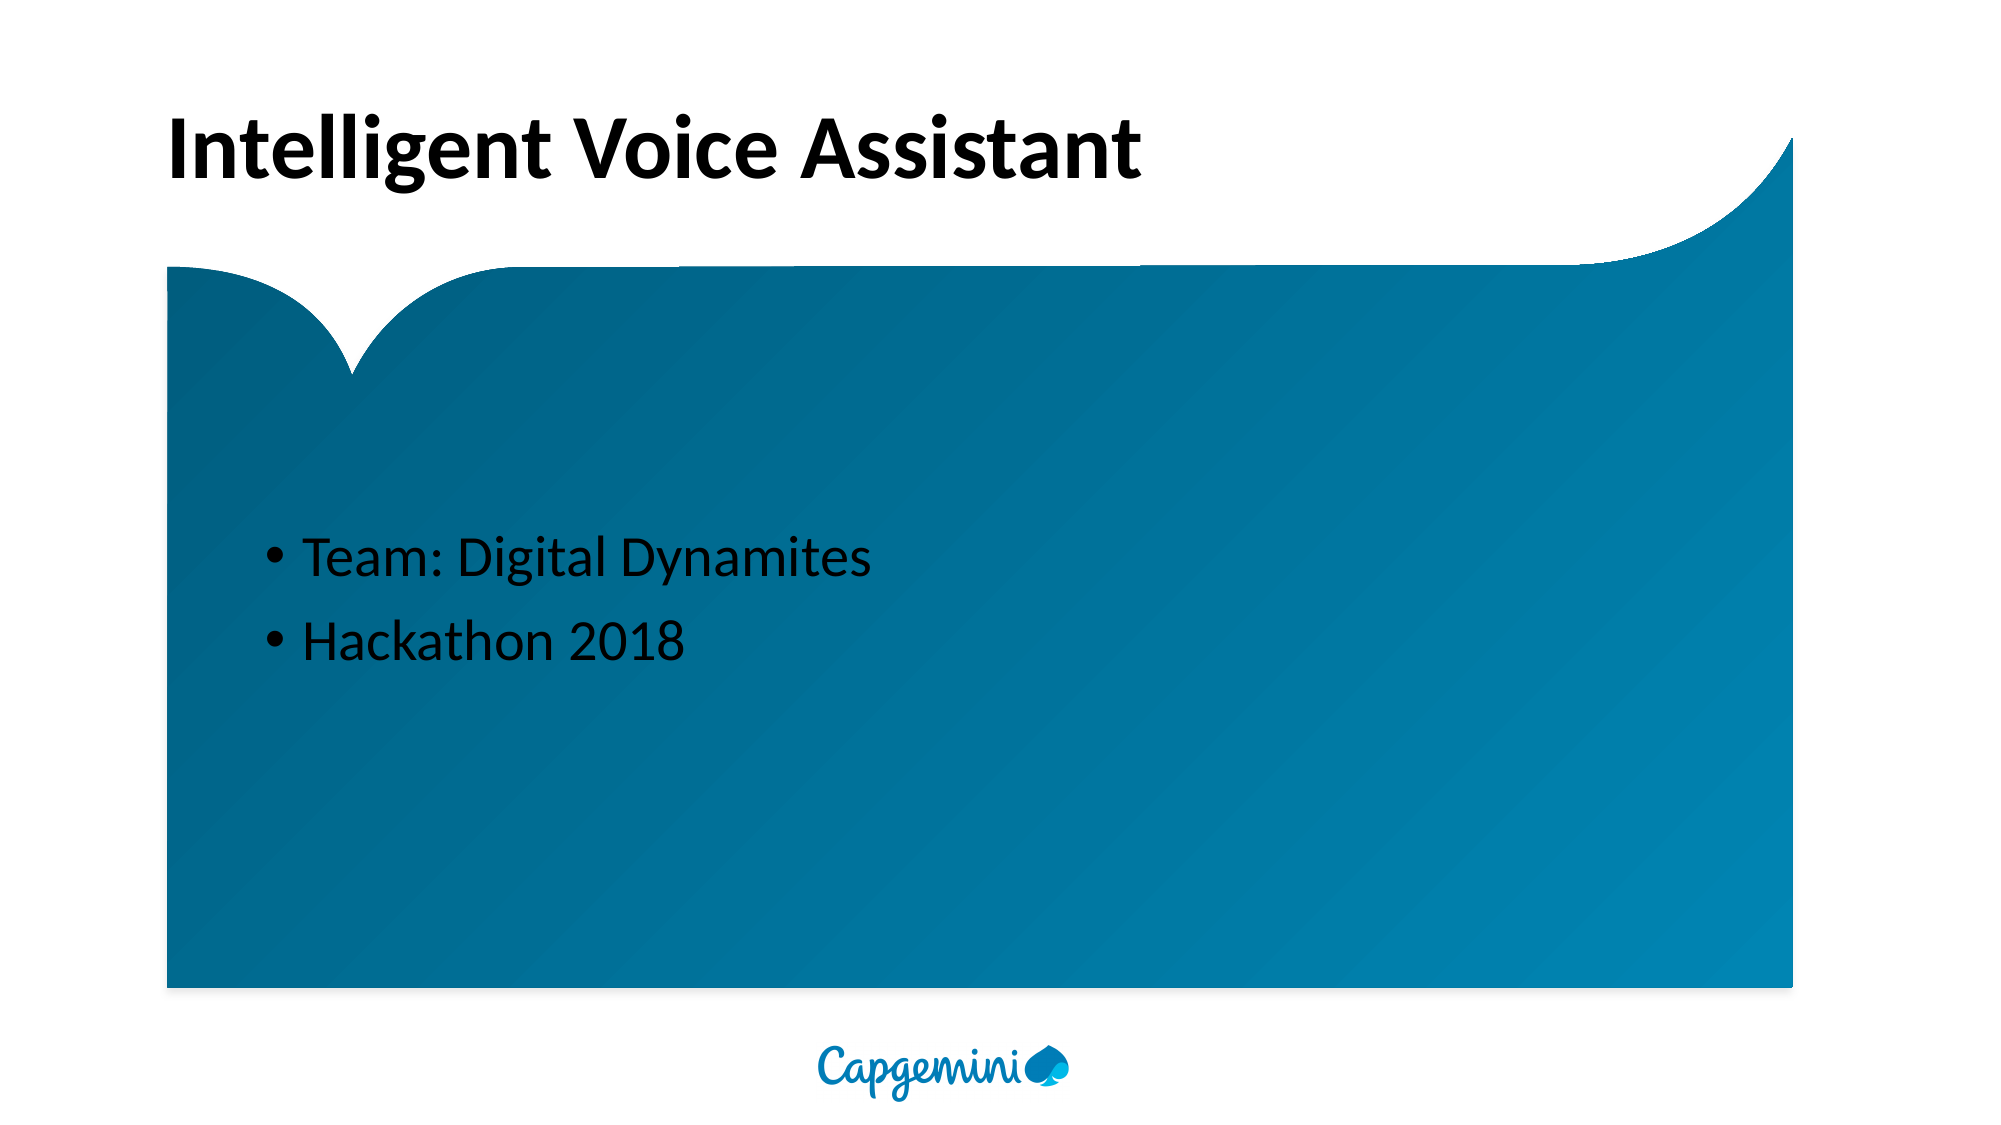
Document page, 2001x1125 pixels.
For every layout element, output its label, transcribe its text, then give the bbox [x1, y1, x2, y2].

picture [816, 1042, 1070, 1103]
subtitle Team: Digital Dynamites Hackathon 2018 [249, 518, 1750, 863]
text_box Intelligent Voice Assistant [151, 79, 1165, 205]
